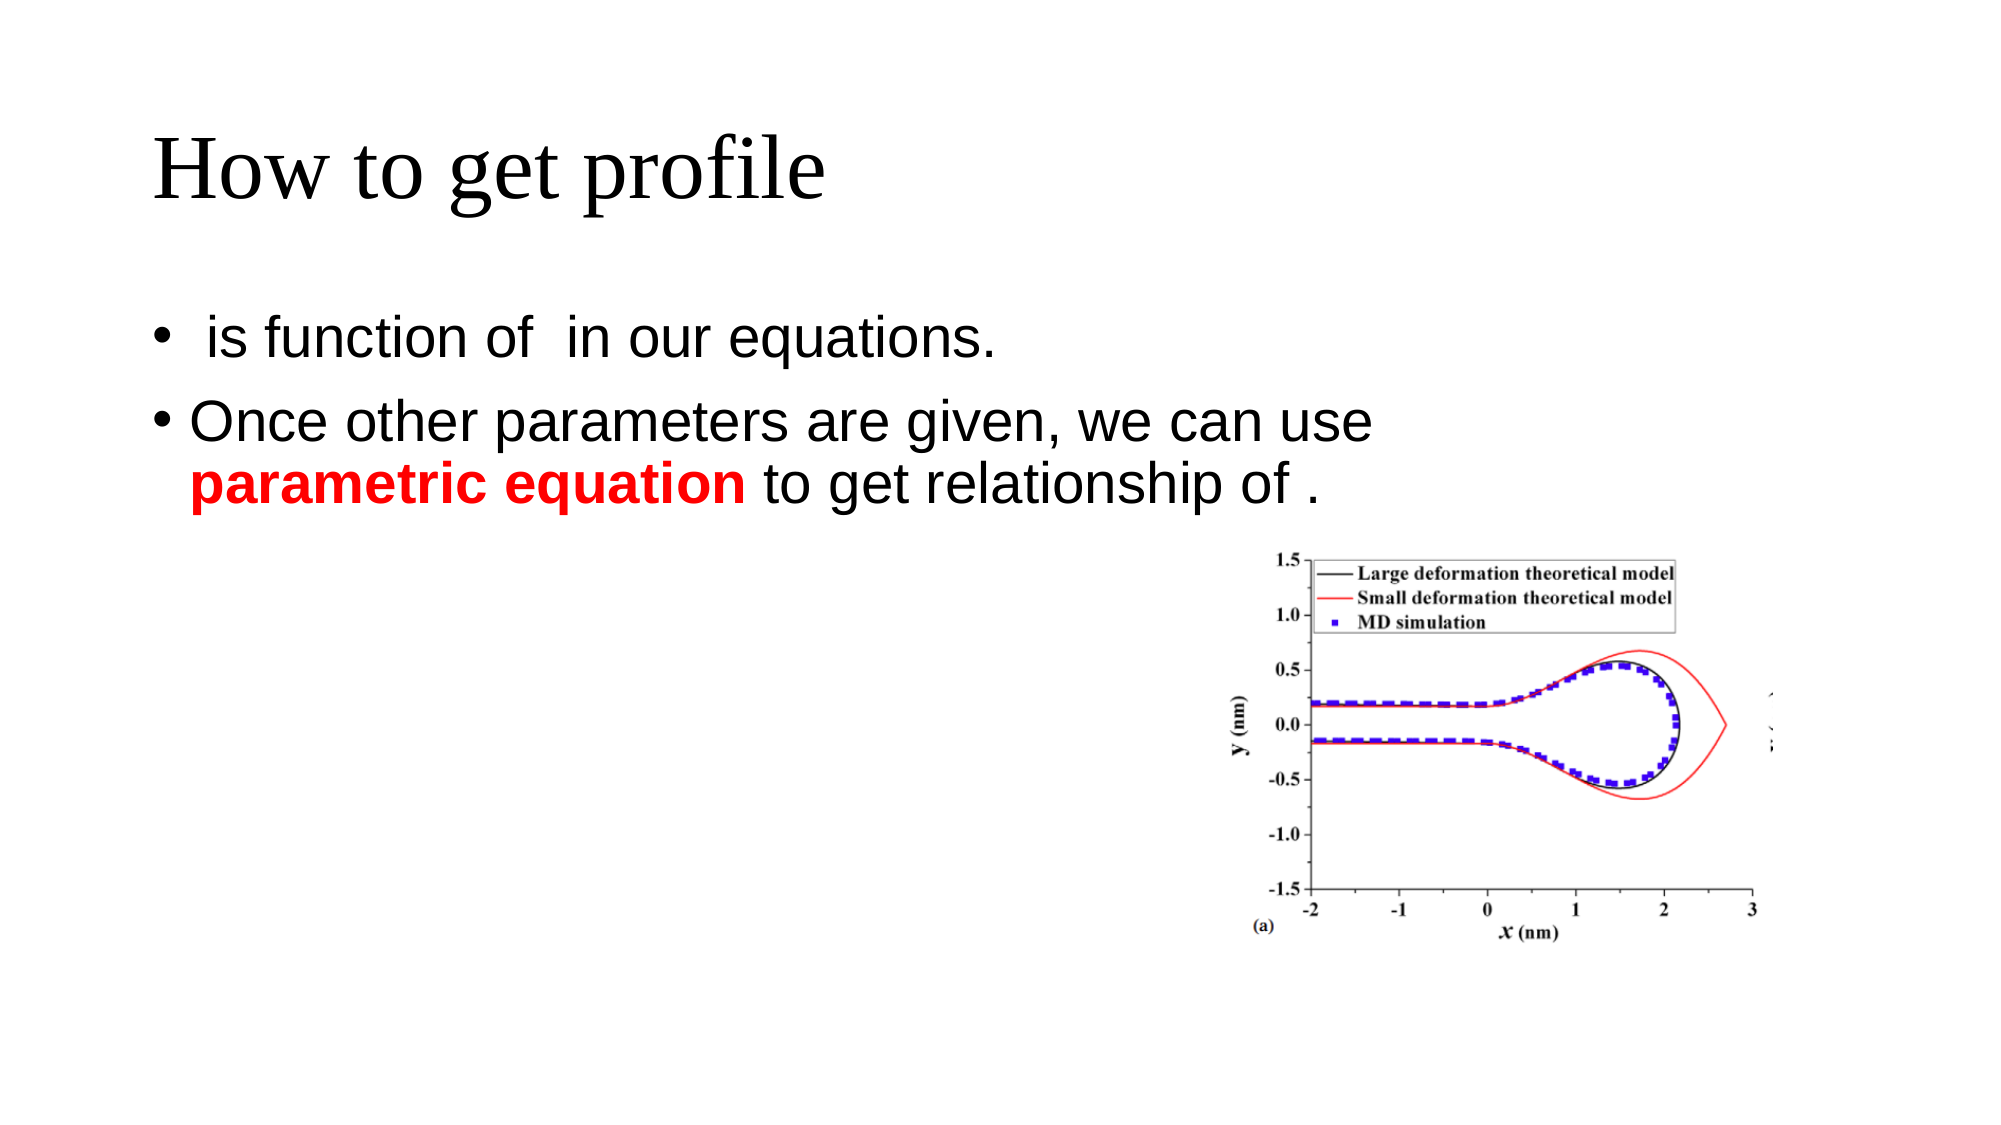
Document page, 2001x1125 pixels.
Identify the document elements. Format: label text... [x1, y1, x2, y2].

picture [1172, 527, 1773, 967]
title How to get profile [137, 59, 1863, 278]
